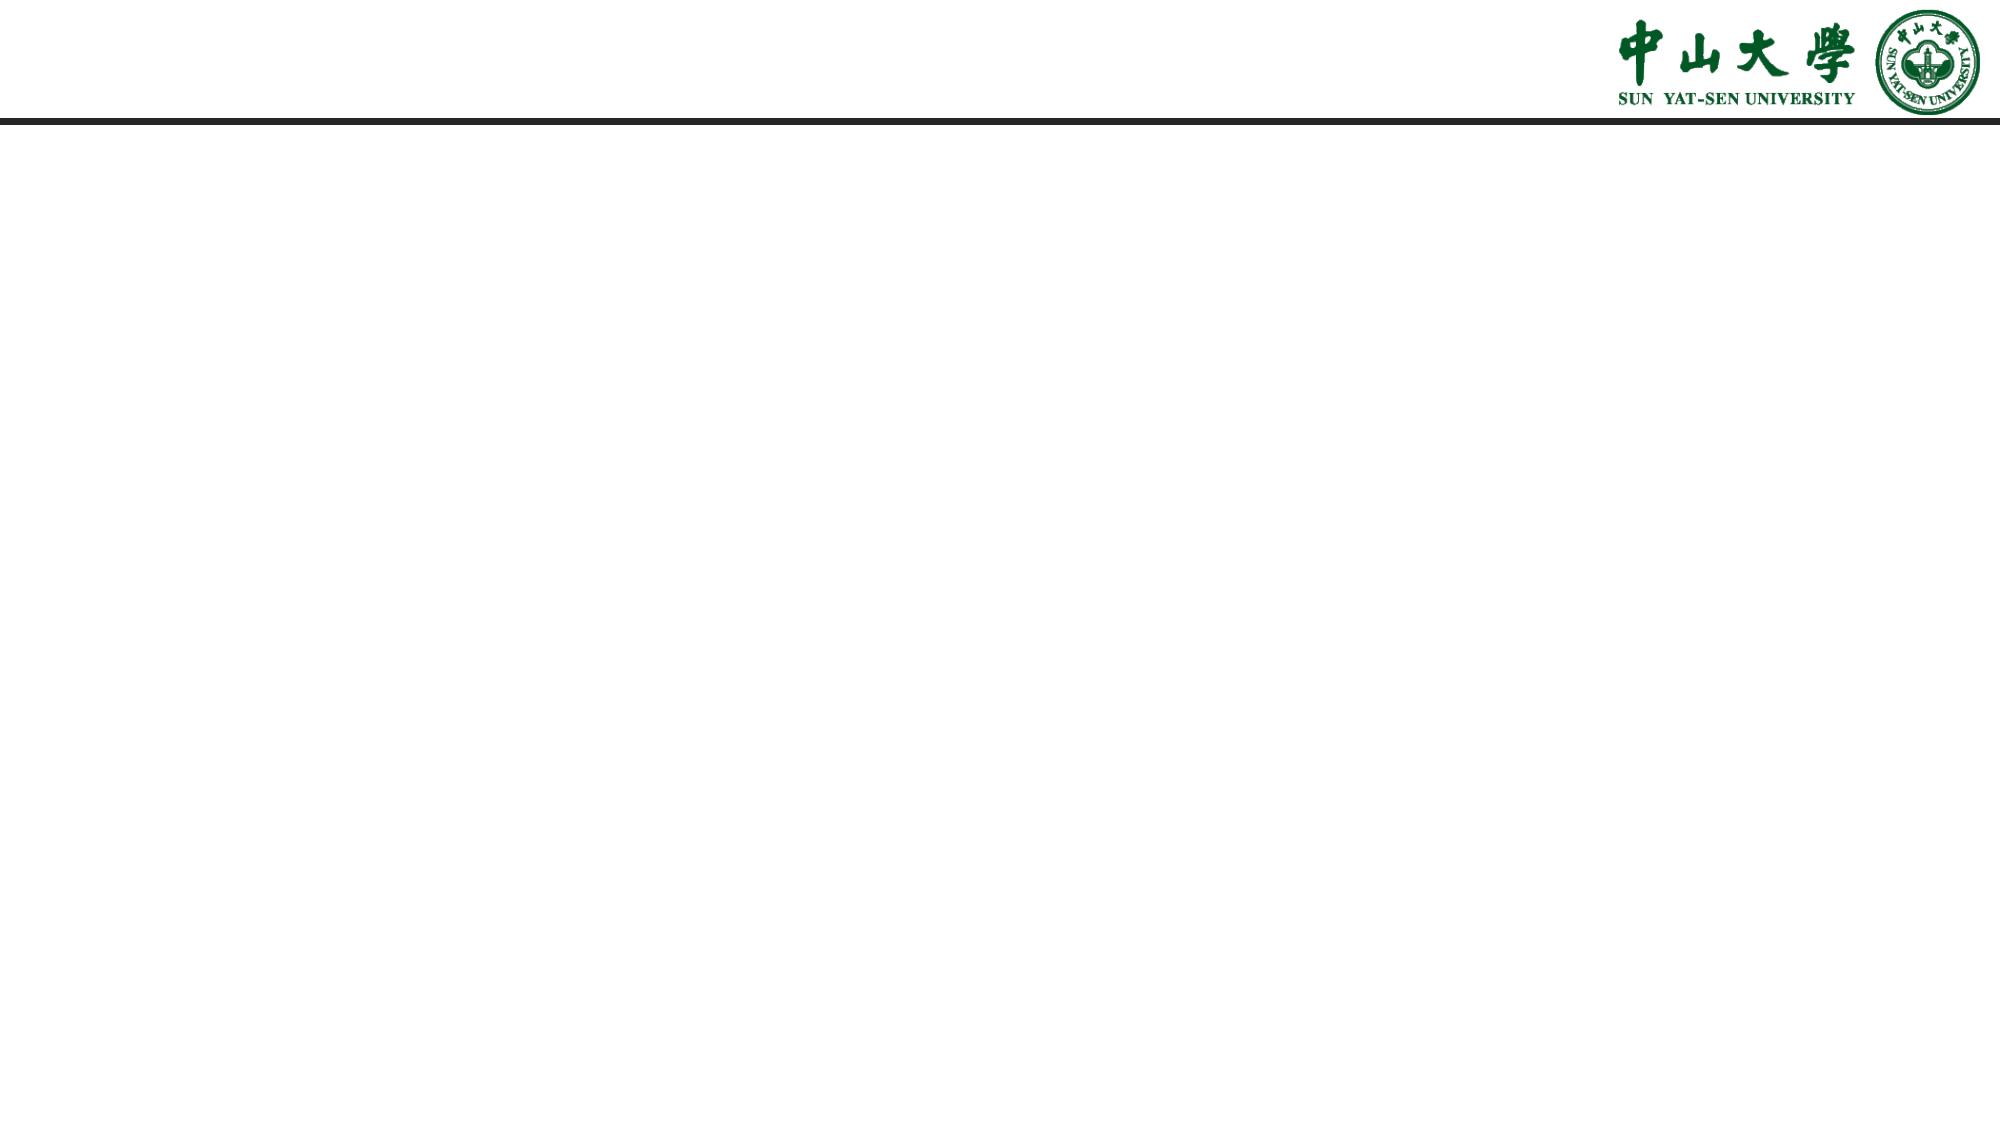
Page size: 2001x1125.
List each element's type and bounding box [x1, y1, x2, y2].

picture [1597, 0, 2000, 118]
picture [1597, 125, 2000, 129]
